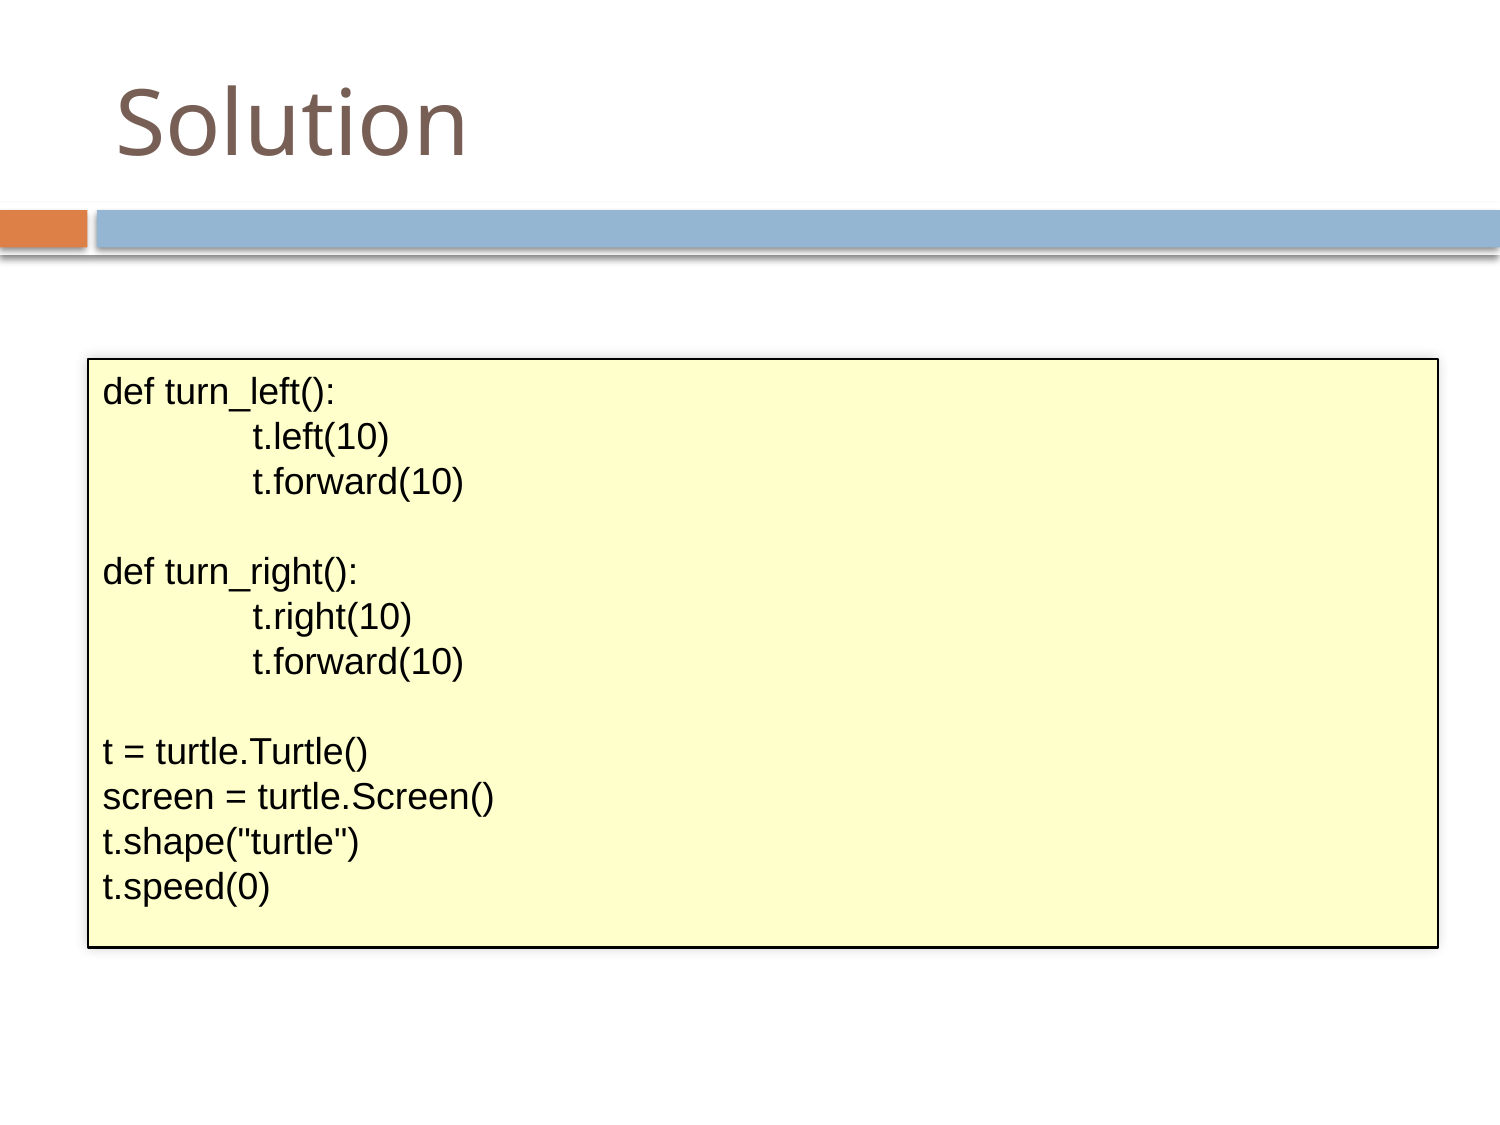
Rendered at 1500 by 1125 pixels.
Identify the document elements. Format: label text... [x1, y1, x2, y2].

text_box def turn_left(): t.left(10) t.forward(10) def turn_right(): t.right(10) t.forward(10) t = turtle.Turtle() screen = turtle.Screen() t.shape("turtle") t.speed(0) [87, 359, 1438, 948]
title Solution [100, 37, 1438, 200]
